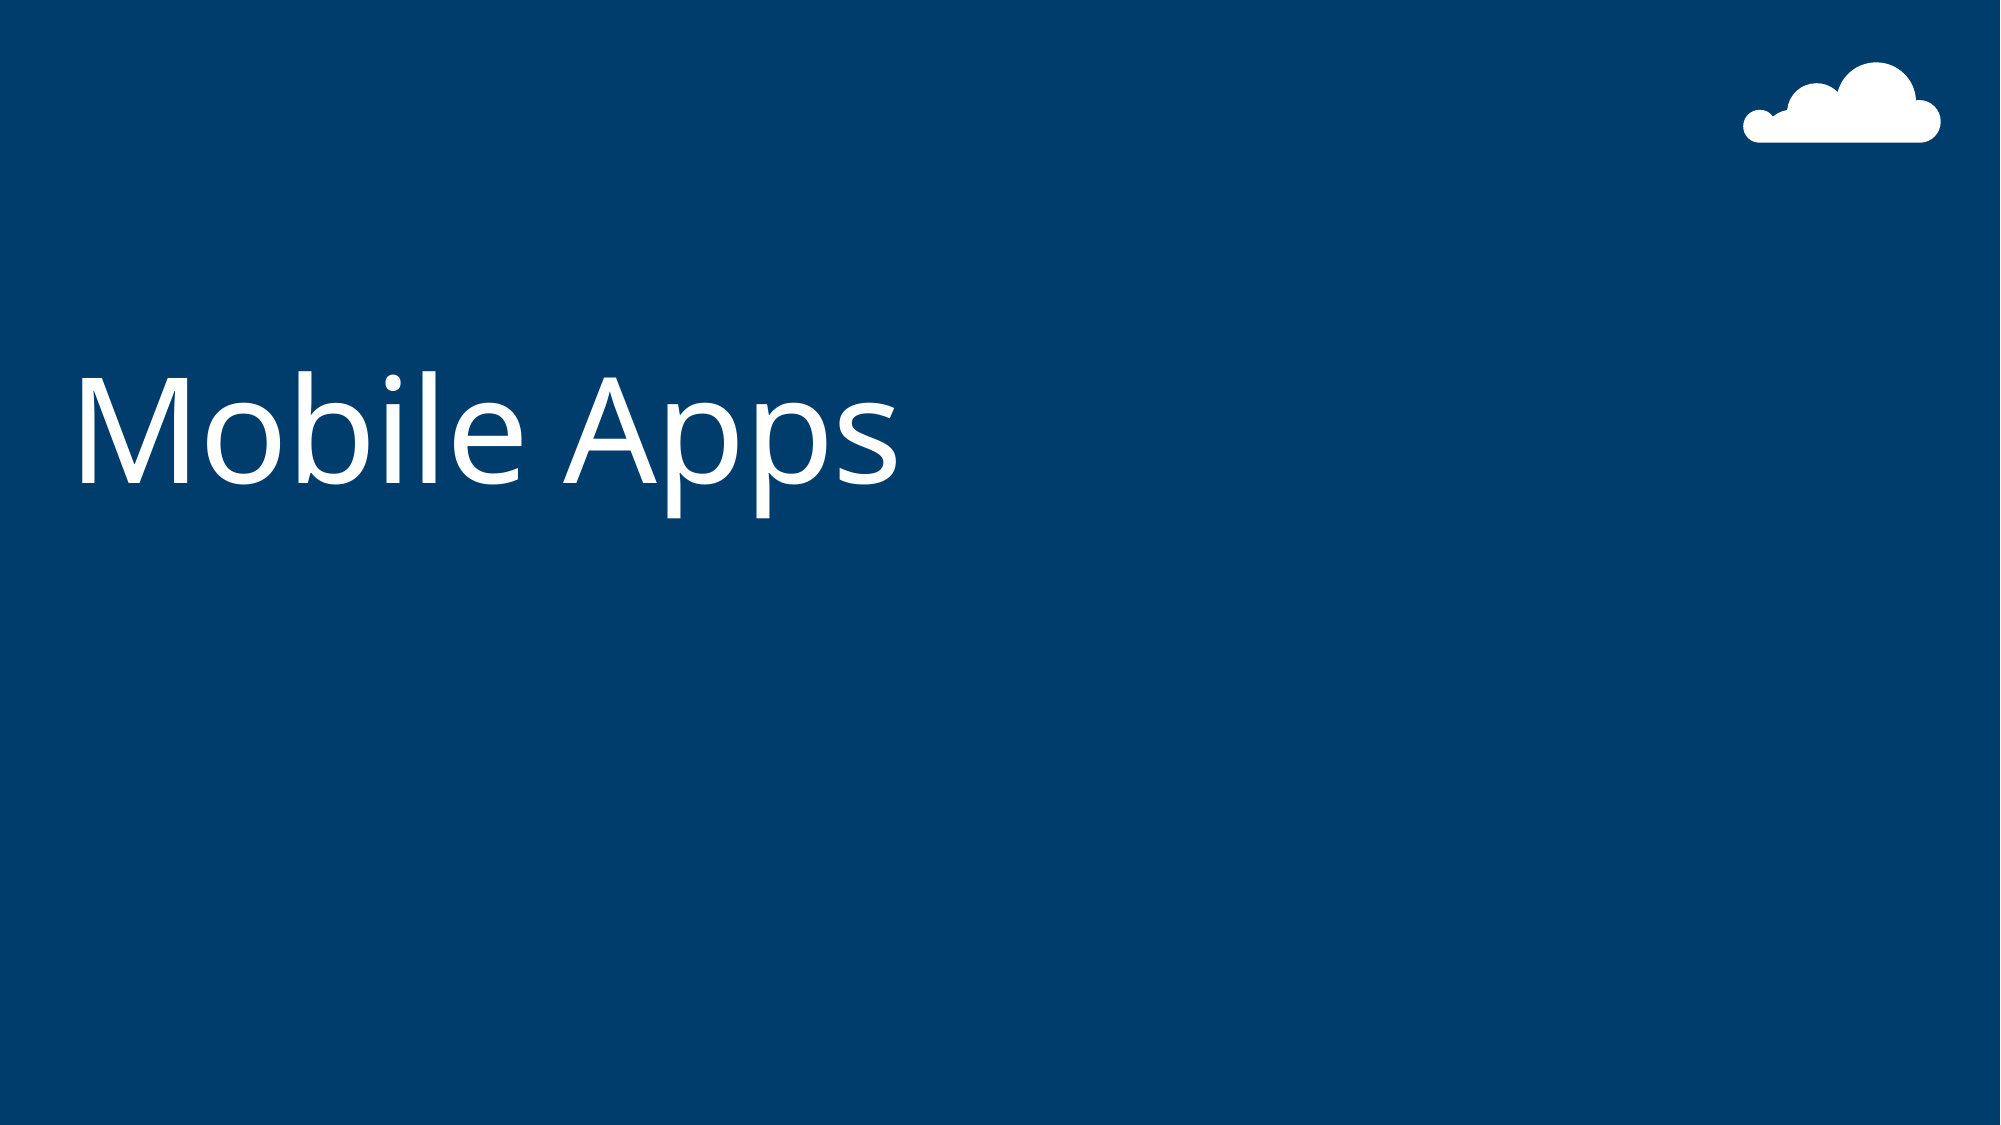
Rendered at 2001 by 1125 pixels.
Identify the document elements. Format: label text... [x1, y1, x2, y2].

title Mobile Apps [44, 341, 1956, 532]
